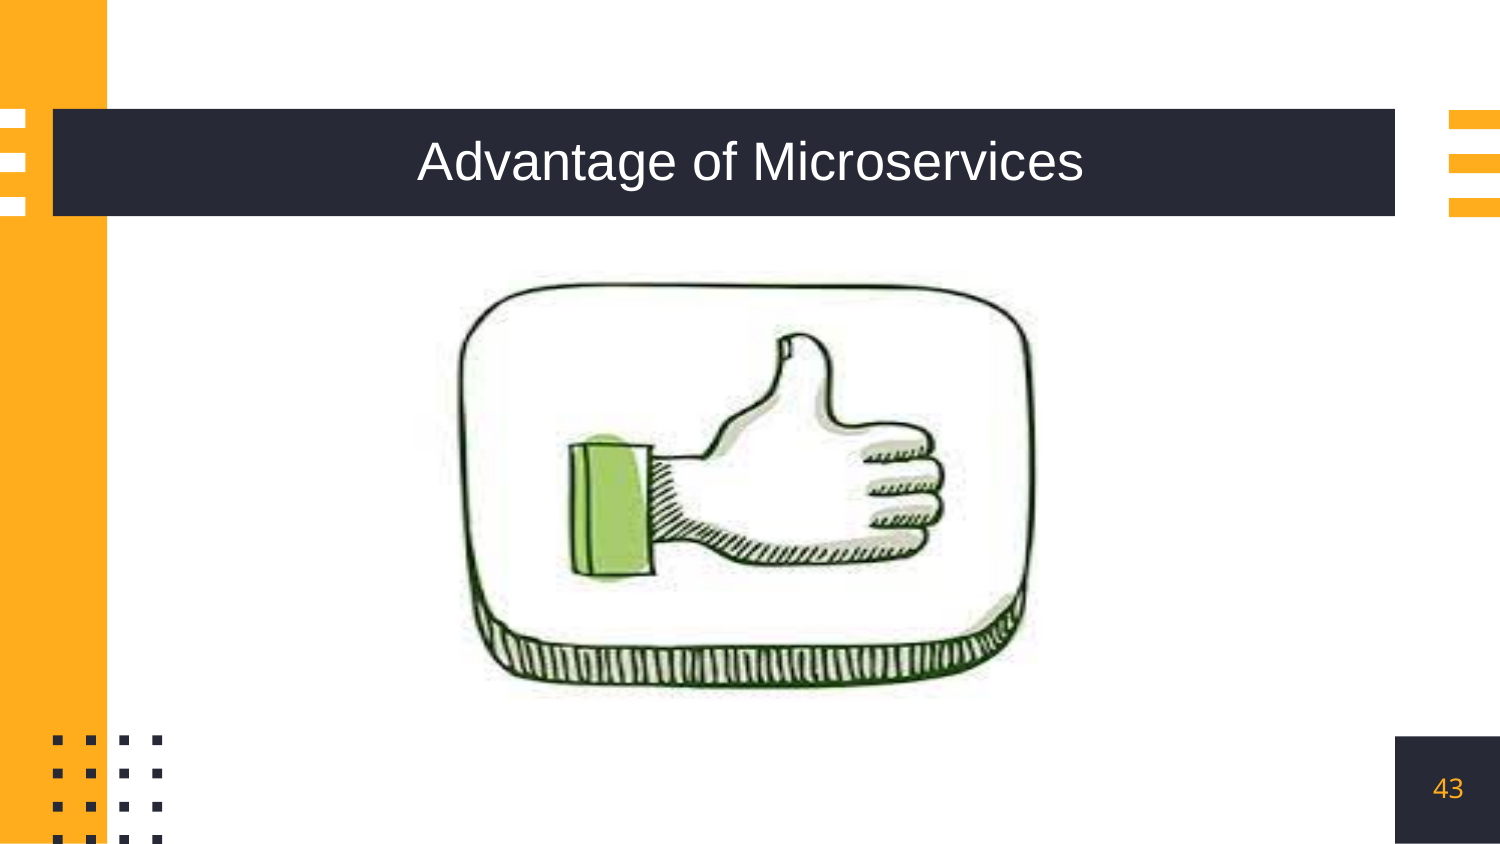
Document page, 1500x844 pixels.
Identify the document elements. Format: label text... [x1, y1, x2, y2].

slide_number 43 [1395, 736, 1500, 844]
picture [413, 236, 1091, 737]
title Advantage of Microservices [108, 108, 1396, 217]
